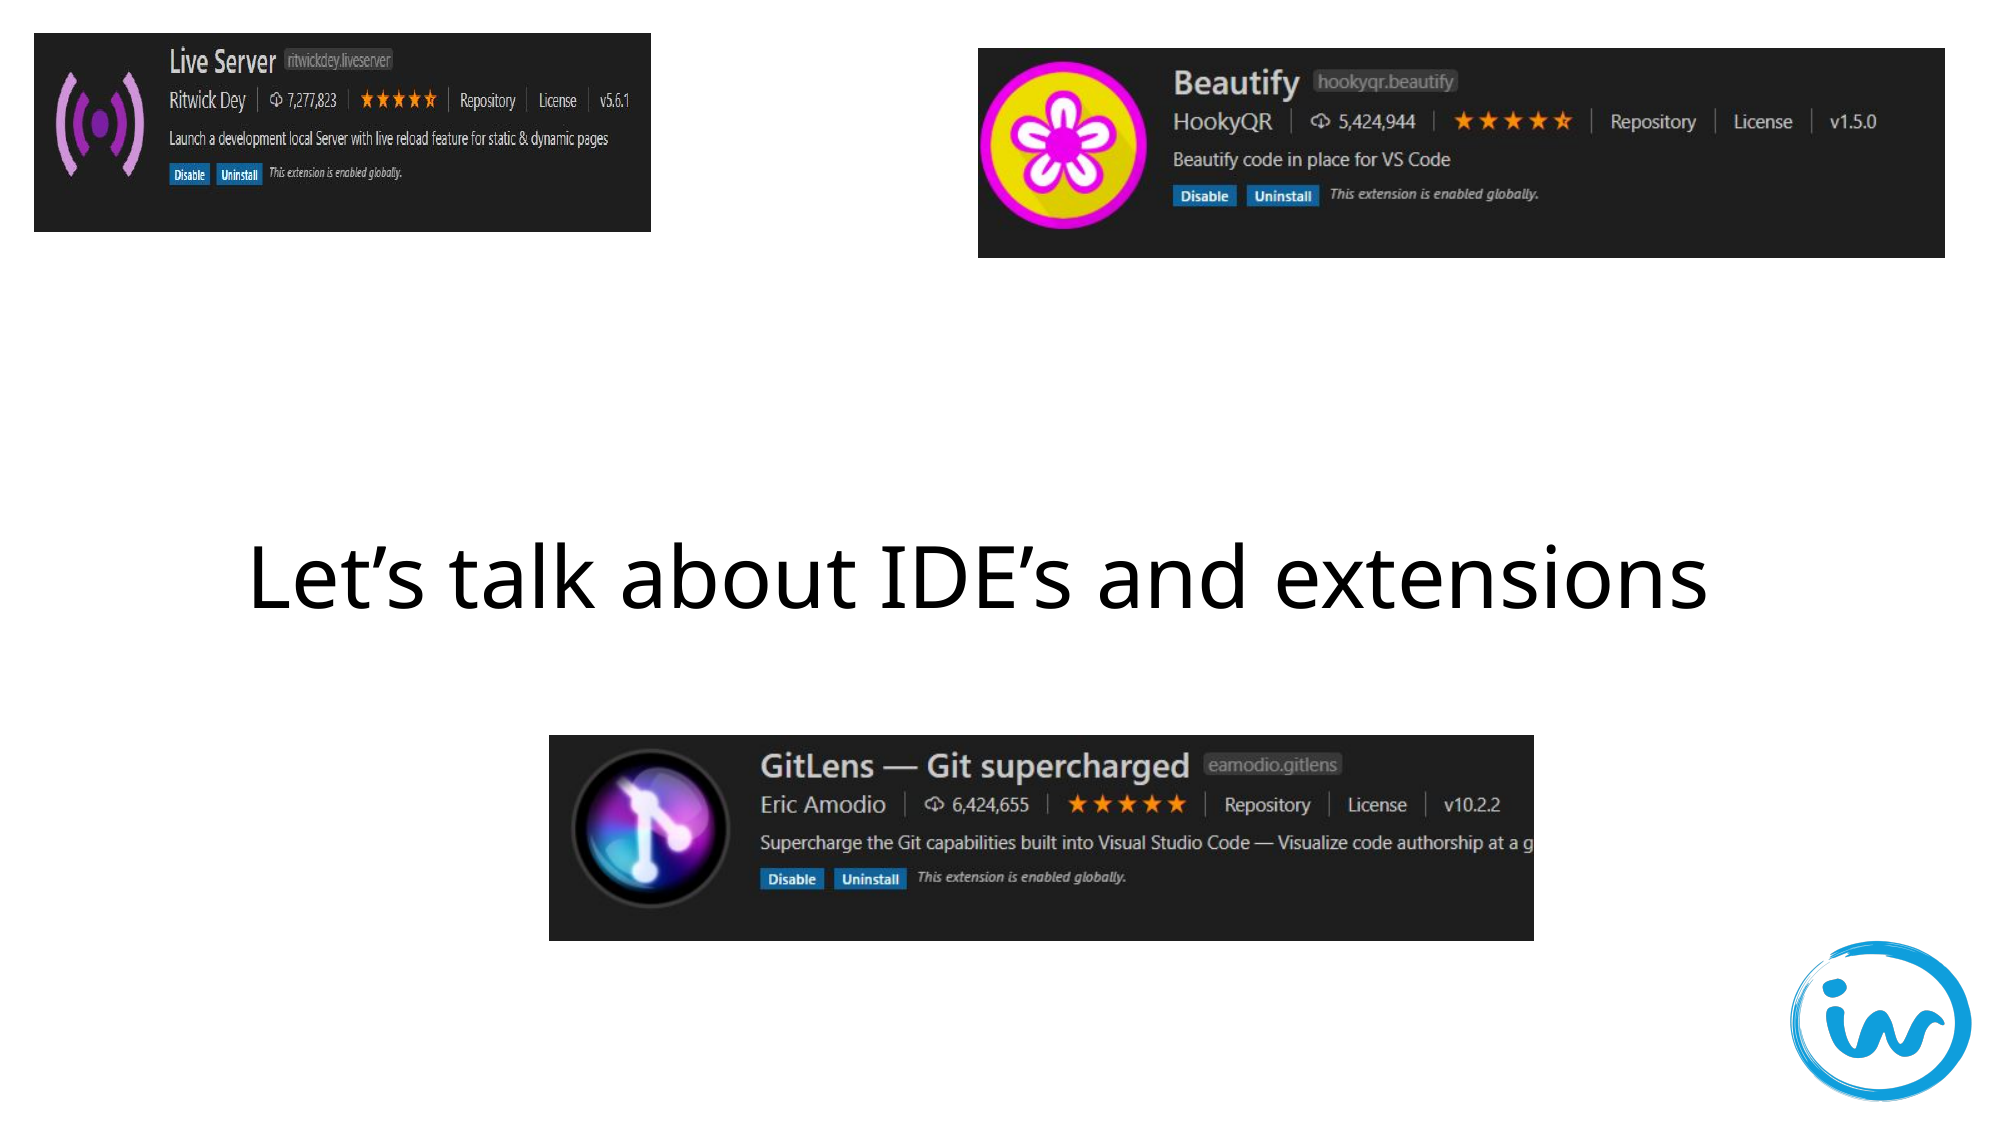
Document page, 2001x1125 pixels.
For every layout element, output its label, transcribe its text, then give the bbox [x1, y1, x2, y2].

picture [34, 33, 651, 232]
picture [1768, 940, 1984, 1108]
picture [978, 48, 1945, 258]
picture [549, 735, 1534, 941]
title Let’s talk about IDE’s and extensions [228, 448, 1729, 635]
